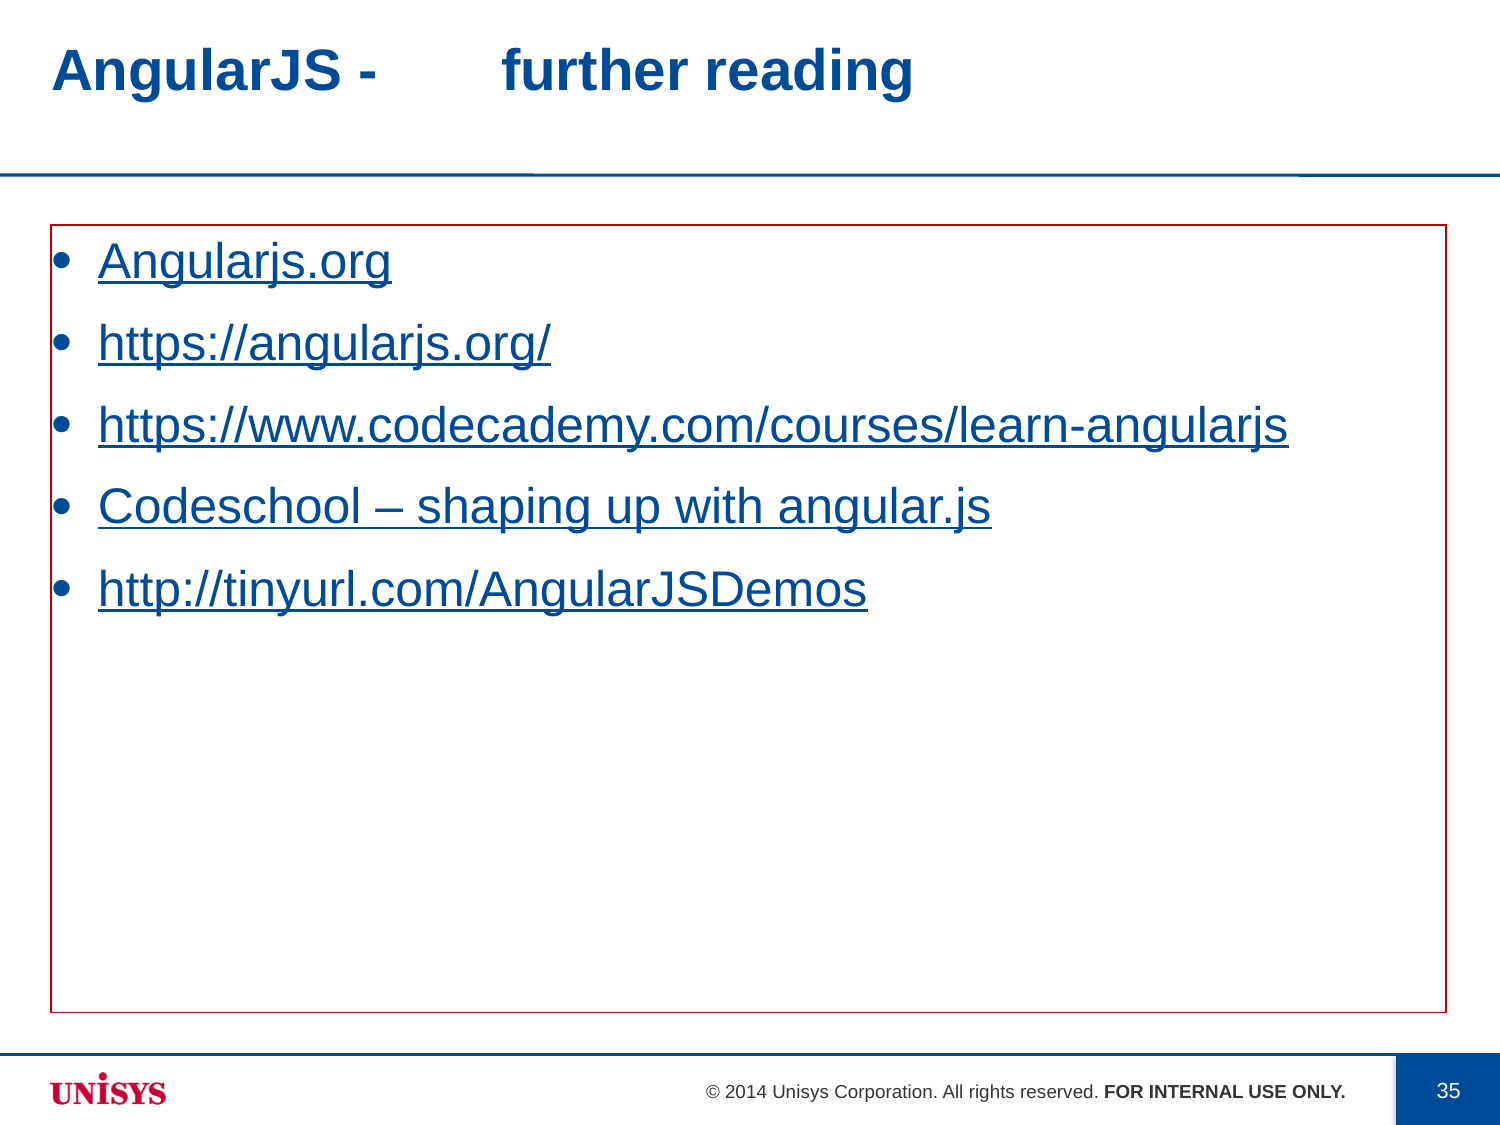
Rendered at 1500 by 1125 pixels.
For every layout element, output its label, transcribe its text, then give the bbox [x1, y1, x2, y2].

title AngularJS - further reading [50, 0, 1447, 175]
list Angularjs.org https://angularjs.org/ https://www.codecademy.com/courses/learn-angularjs Codeschool – shaping up with angular.js http://tinyurl.com/AngularJSDemos [50, 224, 1447, 1013]
picture [50, 1072, 166, 1105]
